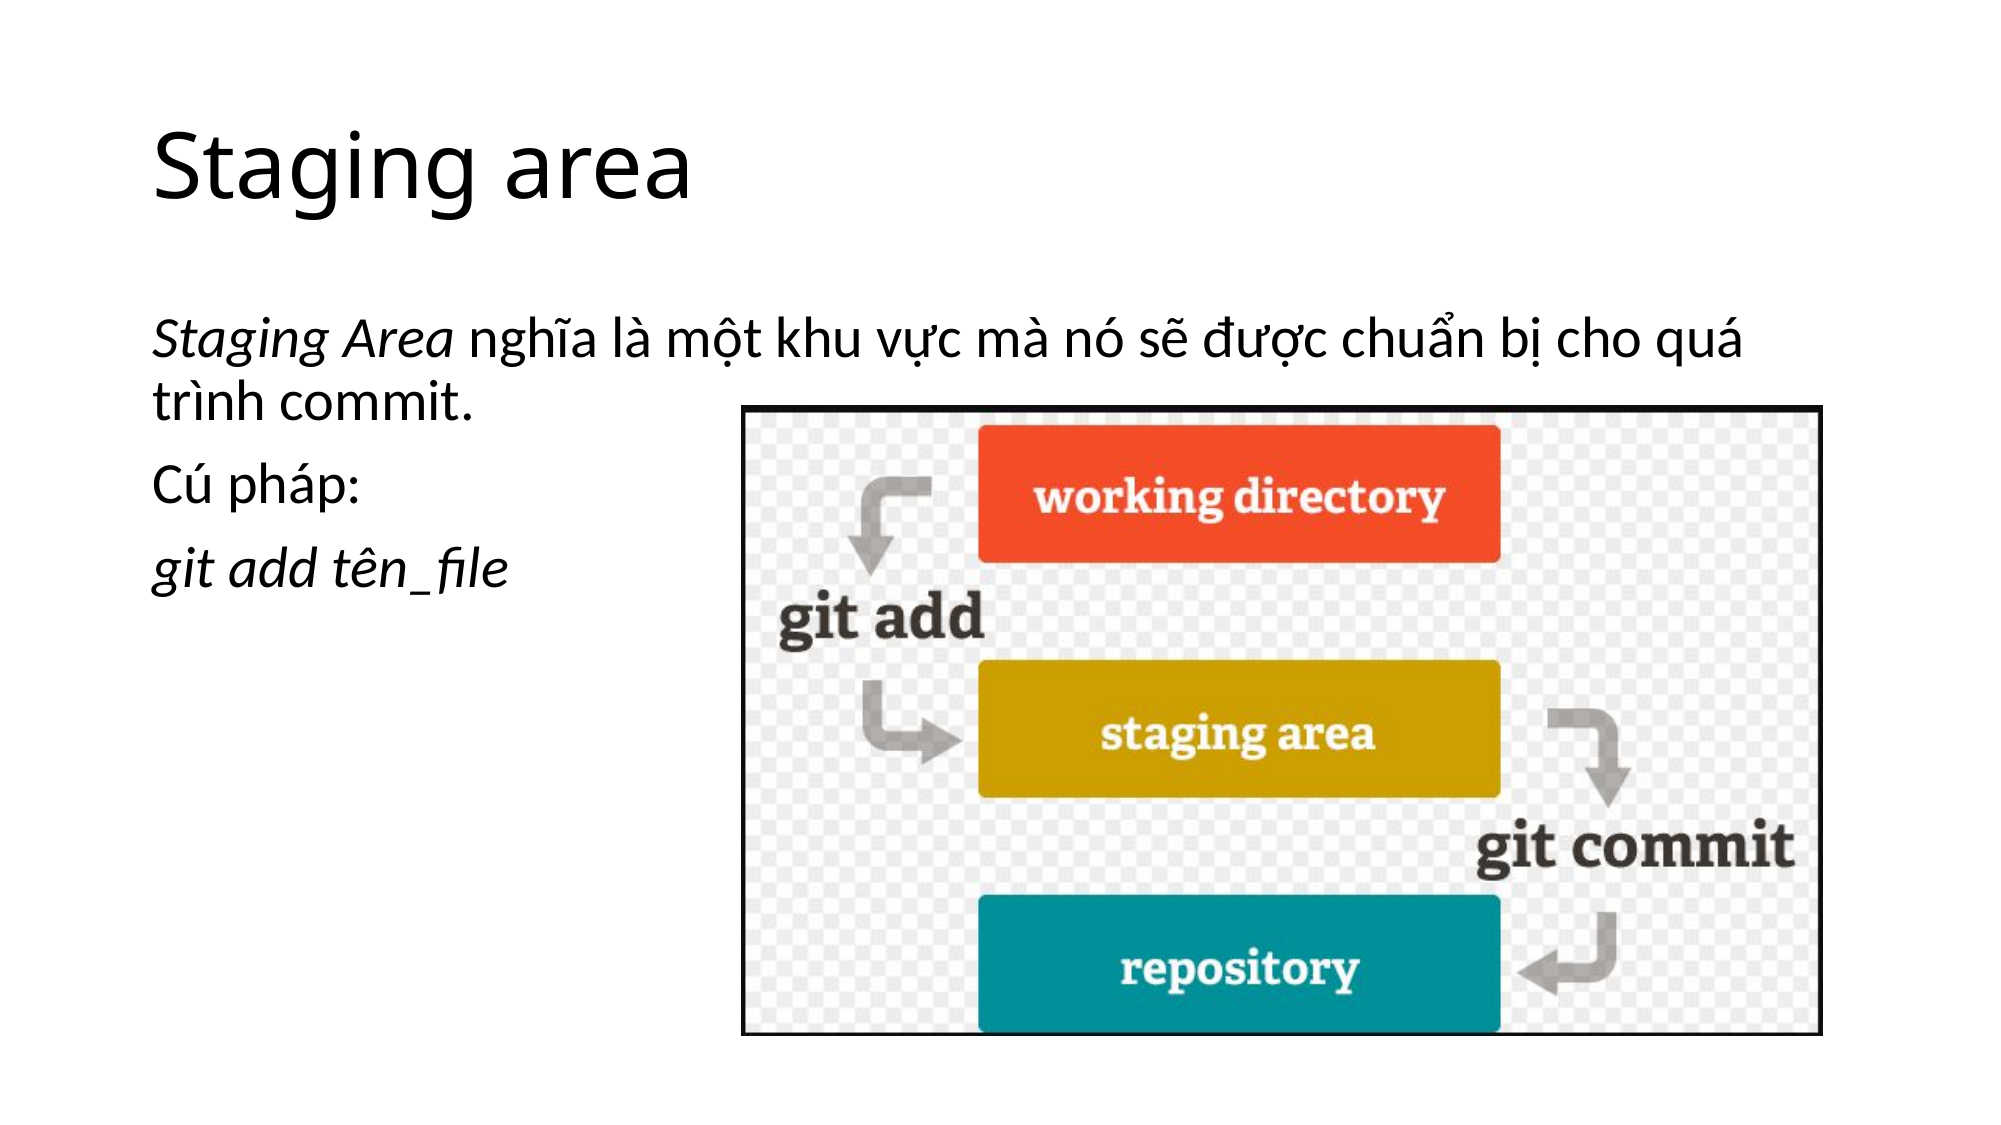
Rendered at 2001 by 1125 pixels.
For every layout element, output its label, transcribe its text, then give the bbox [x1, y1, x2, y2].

title Staging area [137, 59, 1863, 278]
list Staging Area nghĩa là một khu vực mà nó sẽ được chuẩn bị cho quá trình commit. Cú pháp: git add tên_file [137, 299, 1863, 1014]
picture [741, 405, 1823, 1036]
